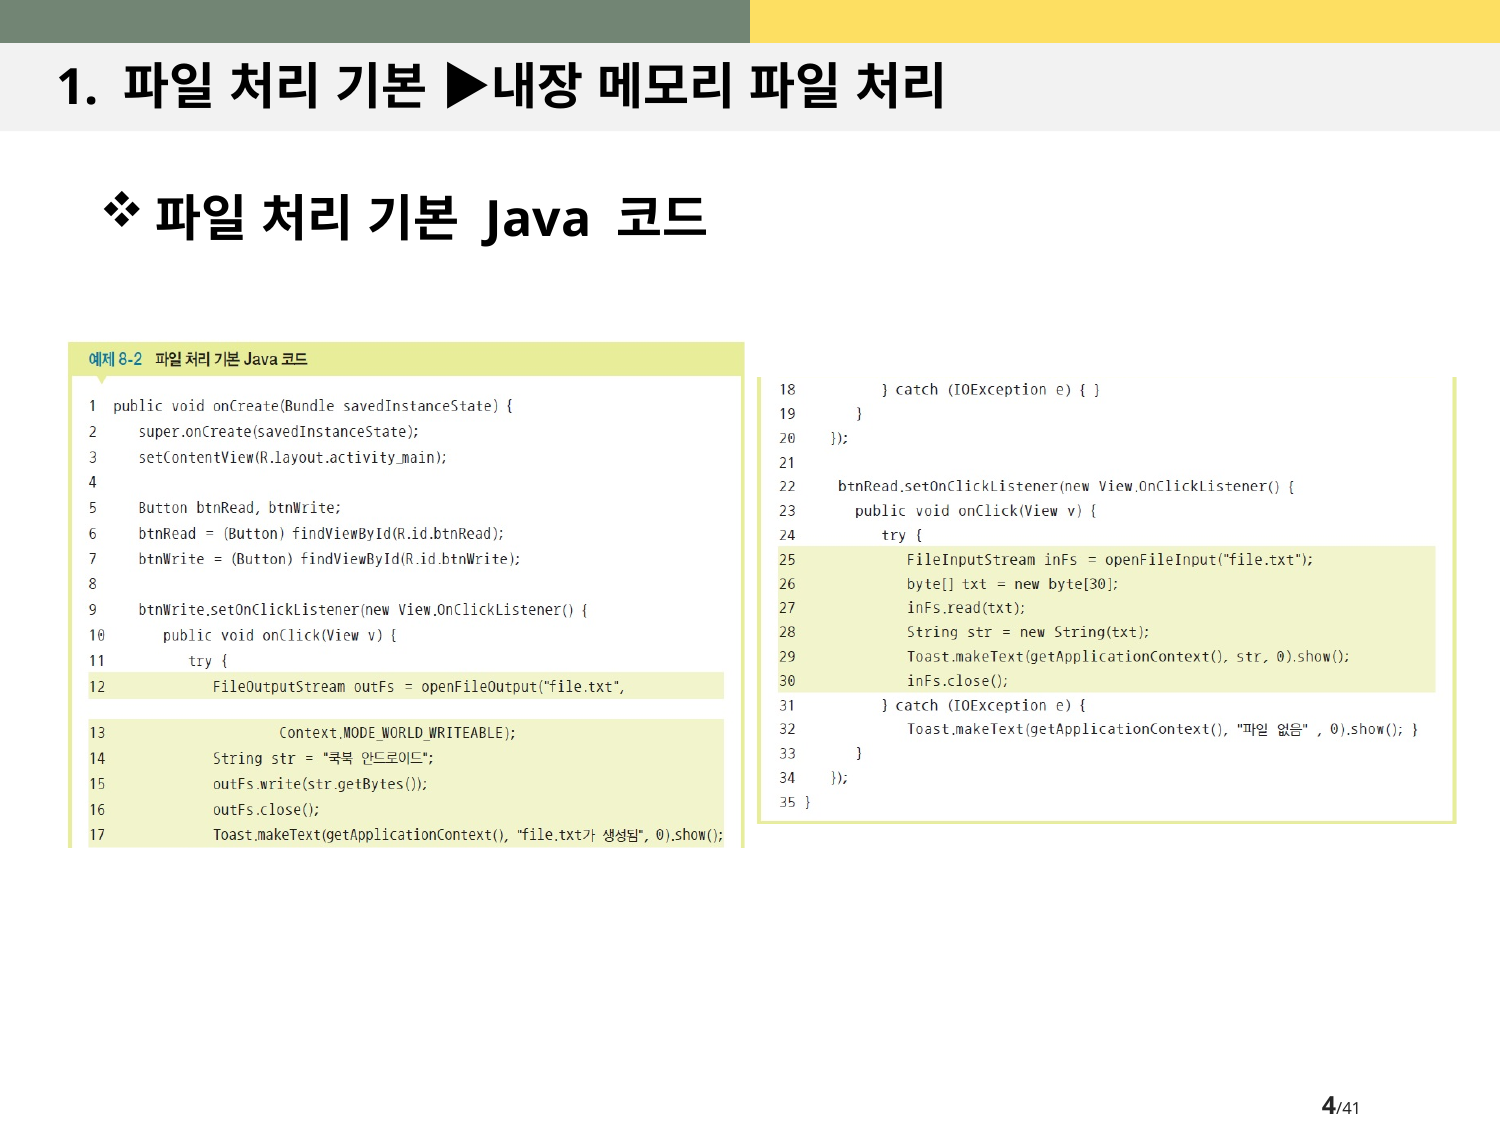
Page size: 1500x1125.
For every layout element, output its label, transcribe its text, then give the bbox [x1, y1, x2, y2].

title 1. 파일 처리 기본 ▶내장 메모리 파일 처리 [41, 42, 1459, 128]
list 파일 처리 기본 Java 코드 [41, 172, 1459, 1048]
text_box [66, 339, 745, 848]
picture [755, 377, 1457, 825]
